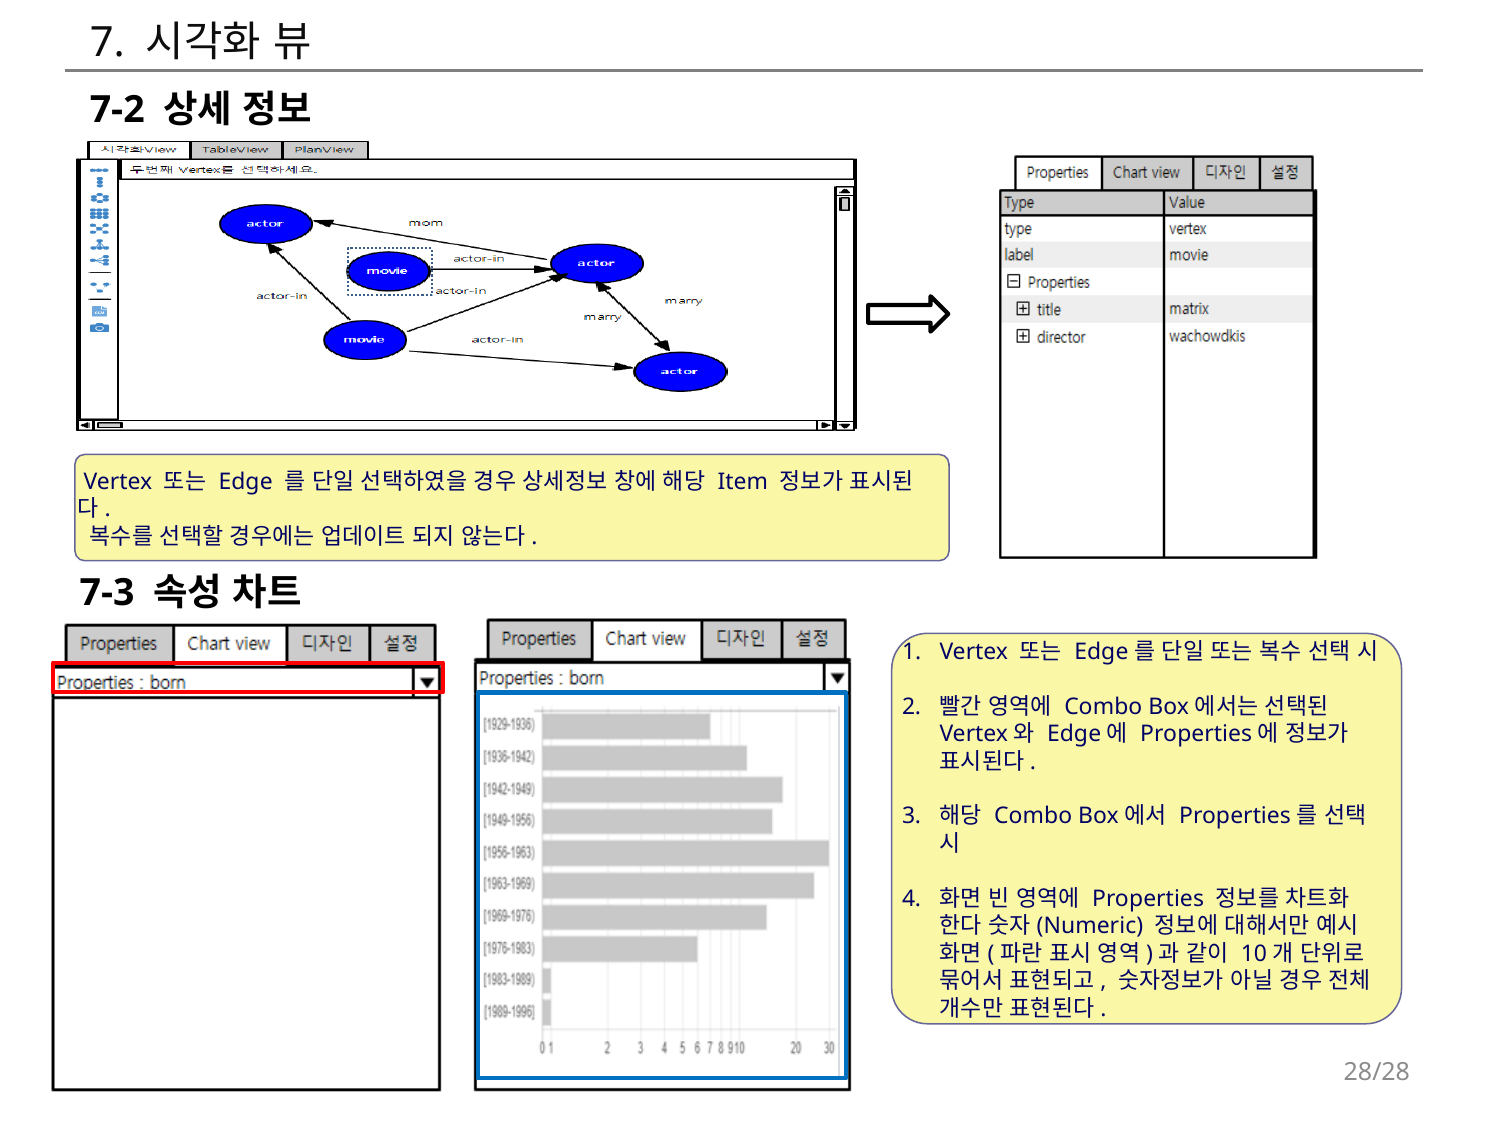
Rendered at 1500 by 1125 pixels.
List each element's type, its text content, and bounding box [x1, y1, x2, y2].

text_box [866, 294, 951, 334]
text_box Vertex 또는 Edge 를 단일 선택하였을 경우 상세정보 창에 해당 Item 정보가 표시된다. 복수를 선택할 경우에는 업데이트 되지 않는다. [74, 454, 950, 560]
picture [73, 138, 857, 433]
picture [45, 610, 447, 1104]
picture [997, 148, 1330, 564]
text_box Vertex 또는 Edge를 단일 또는 복수 선택 시 빨간 영역에 Combo Box에서는 선택된 Vertex와 Edge에 Properties에 정보가 표시된다. 해당 Combo Box에서 Properties를 선택 시 화면 빈 영역에 Properties 정보를 차트화 한다 숫자(Numeric) 정보에 대해서만 예시 화면(파란 표시 영역)과 같이 10개 단위로 묶어서 표현되고, 숫자정보가 아닐 경우 전체 개수만 표현된다. [891, 633, 1402, 1024]
text_box 7-3 속성 차트 [64, 560, 1415, 621]
title 7. 시각화 뷰 [75, 7, 1425, 78]
slide_number 28/28 [1074, 1042, 1425, 1103]
picture [470, 610, 861, 1103]
text_box 7-2 상세 정보 [74, 78, 1425, 138]
